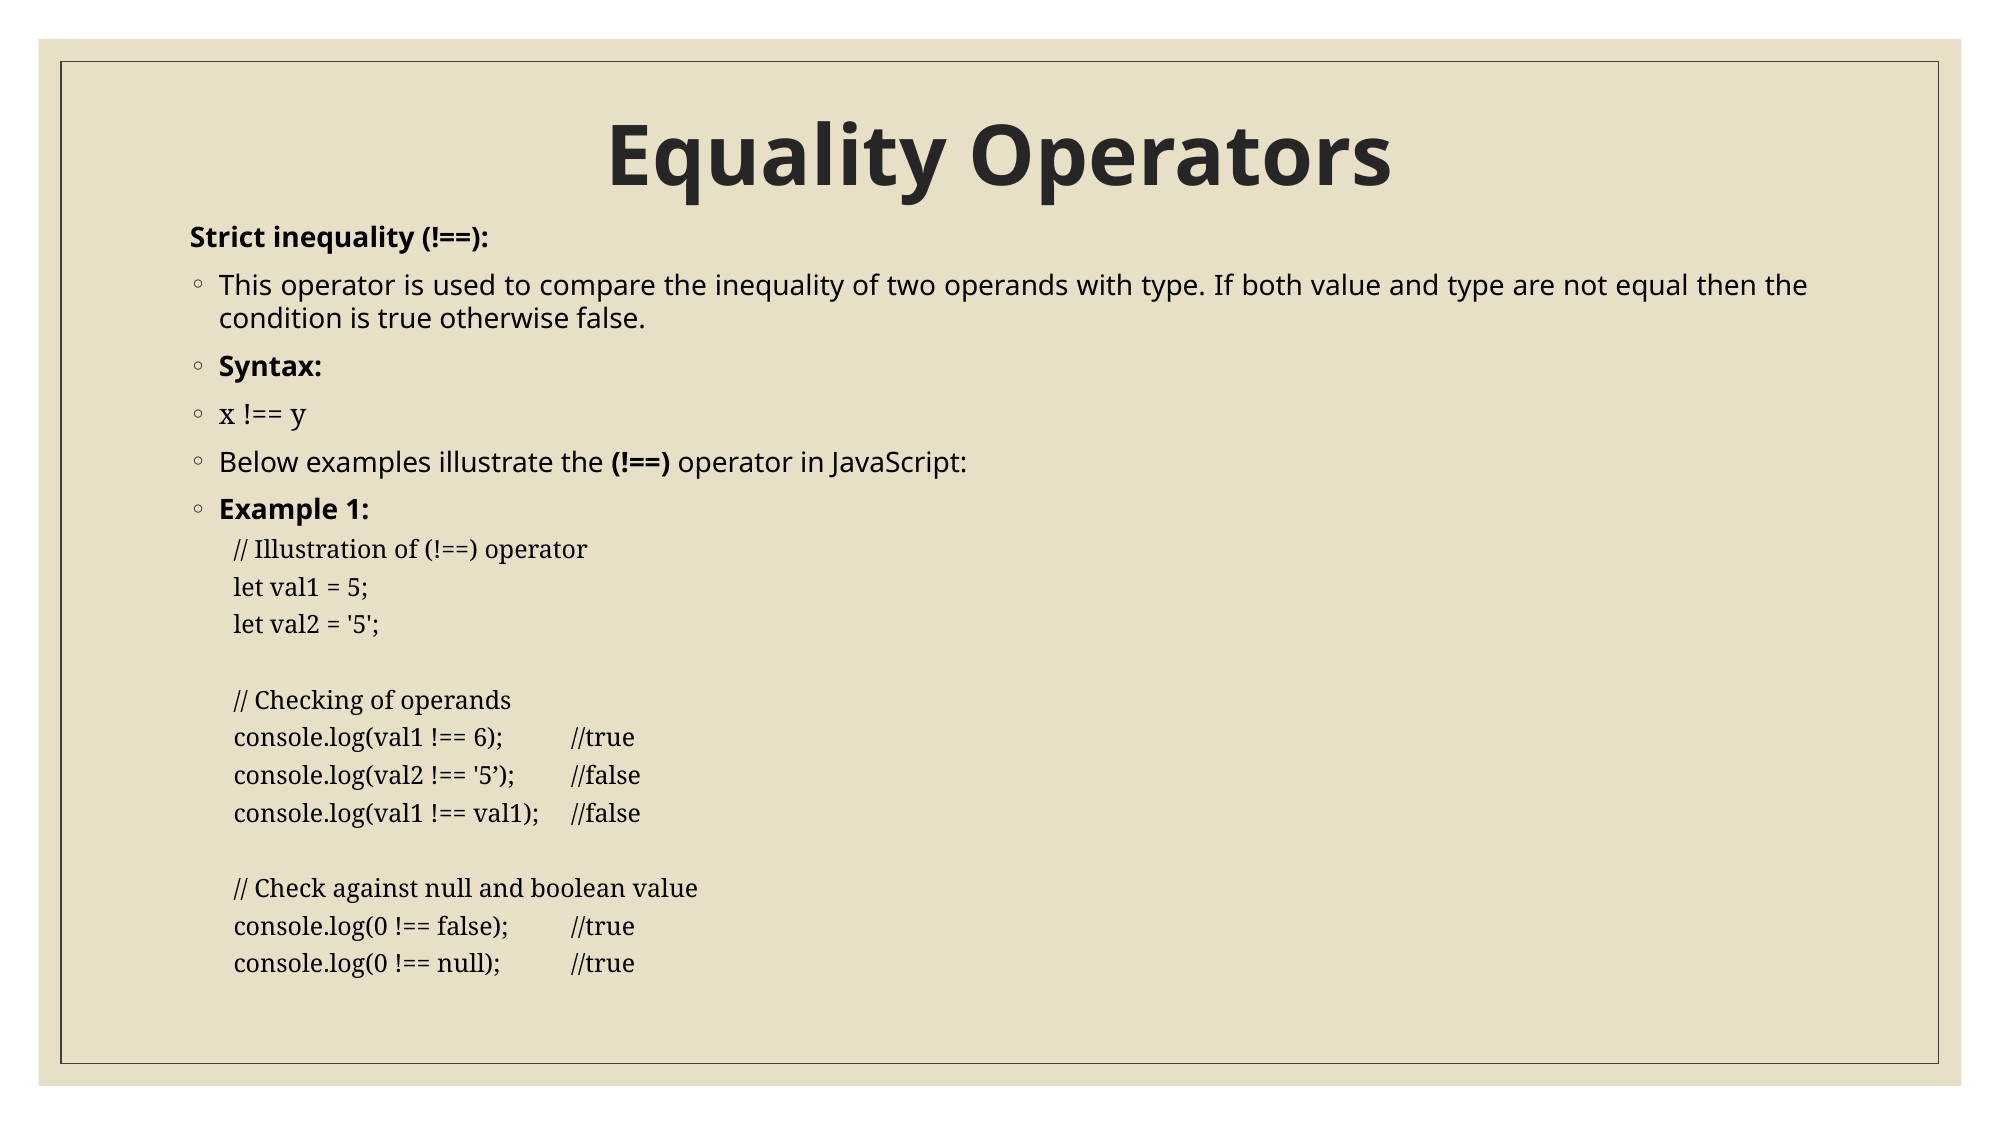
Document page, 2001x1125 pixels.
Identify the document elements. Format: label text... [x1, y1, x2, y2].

list Strict inequality (!==): This operator is used to compare the inequality of two operands with type. If both value and type are not equal then the condition is true otherwise false. Syntax: x !== y Below examples illustrate the (!==) operator in JavaScript: Example 1: // Illustration of (!==) operator let val1 = 5; let val2 = '5'; // Checking of operands console.log(val1 !== 6); //true console.log(val2 !== '5’); //false console.log(val1 !== val1); //false // Check against null and boolean value console.log(0 !== false); //true console.log(0 !== null); //true [174, 211, 1825, 990]
title Equality Operators [174, 105, 1825, 211]
